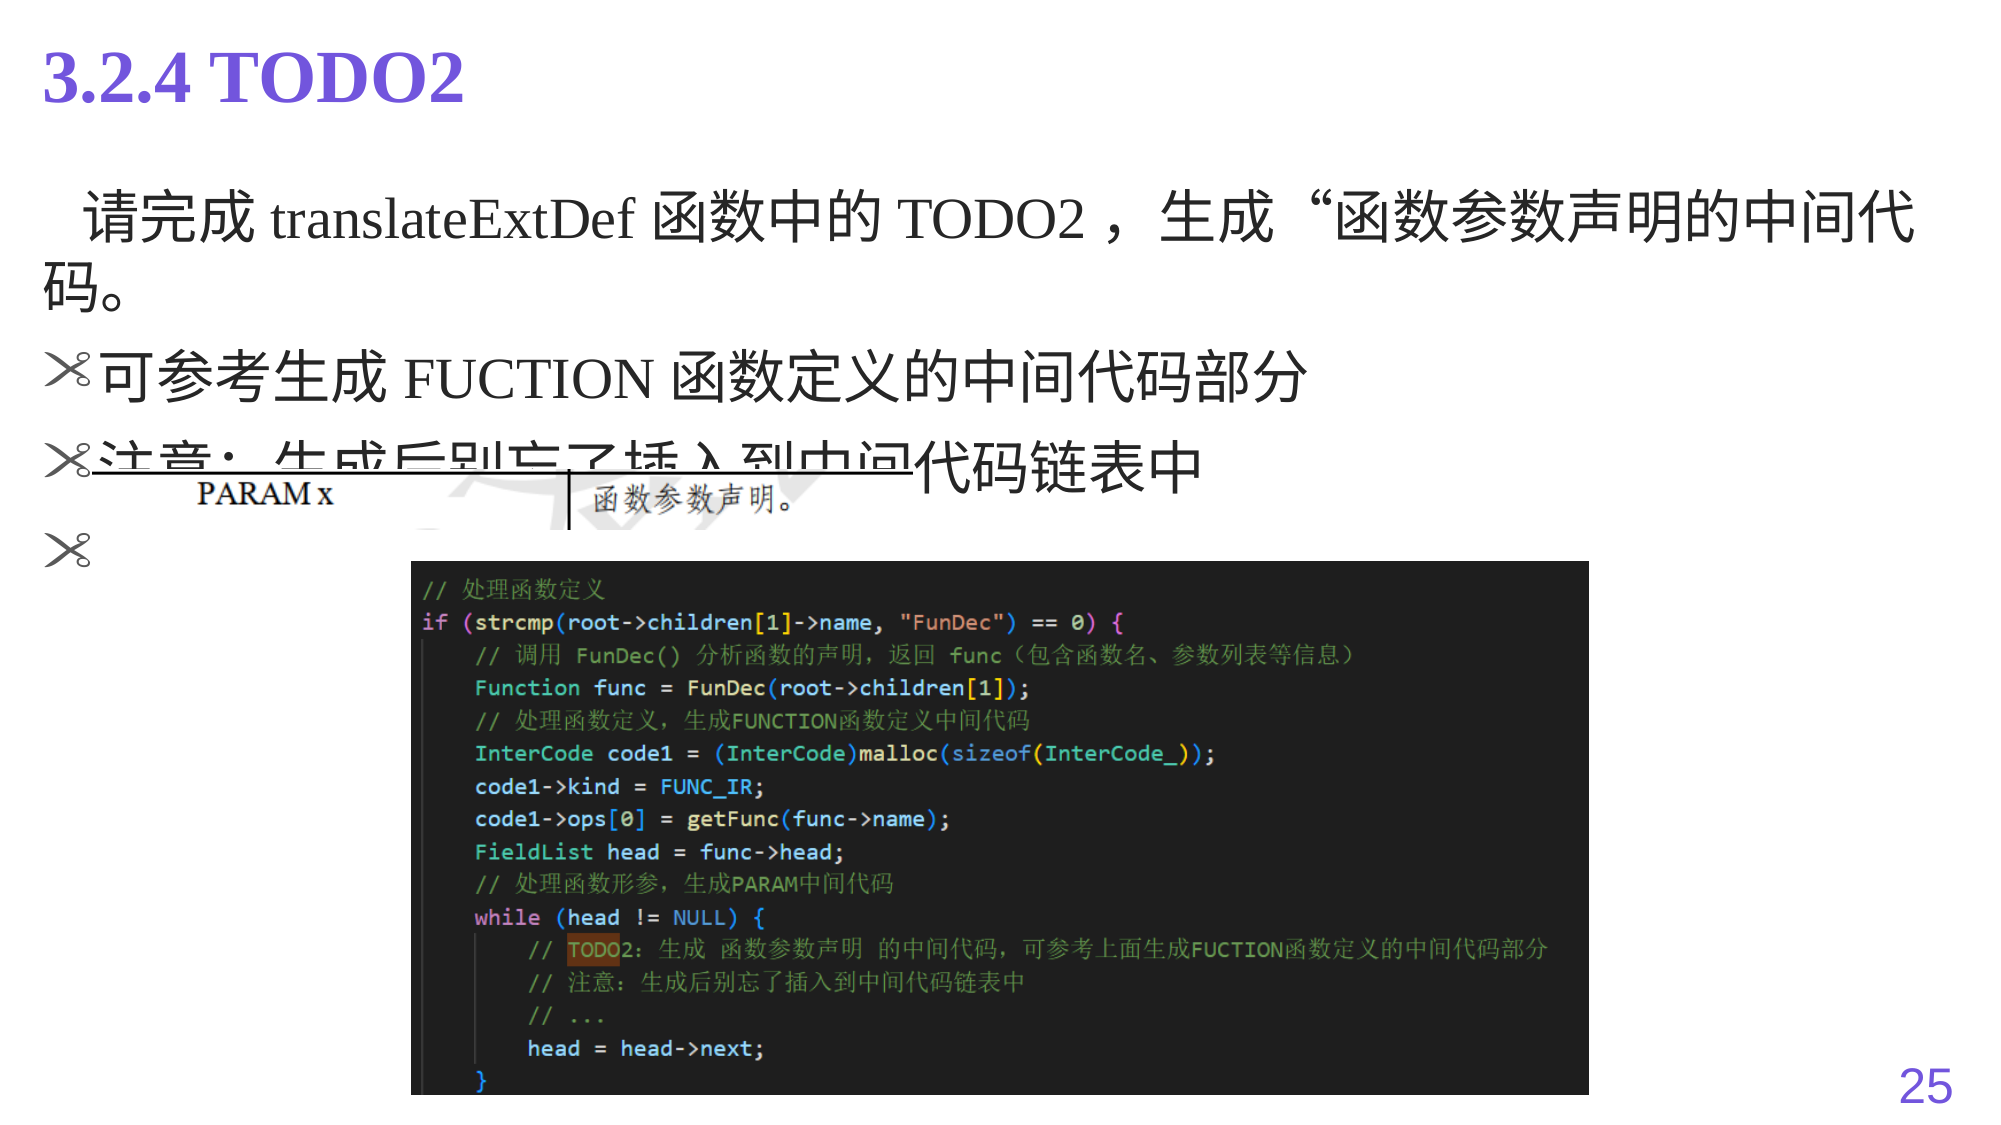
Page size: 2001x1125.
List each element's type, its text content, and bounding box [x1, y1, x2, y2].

list 请完成translateExtDef函数中的TODO2，生成“函数参数声明的中间代码。 可参考生成FUCTION函数定义的中间代码部分 注意：生成后别忘了插入到中间代码链表中 [27, 172, 1969, 1043]
slide_number 25 [1839, 1053, 1969, 1113]
picture [92, 469, 913, 530]
title 3.2.4 TODO2 [27, 3, 1969, 154]
picture [411, 561, 1589, 1095]
